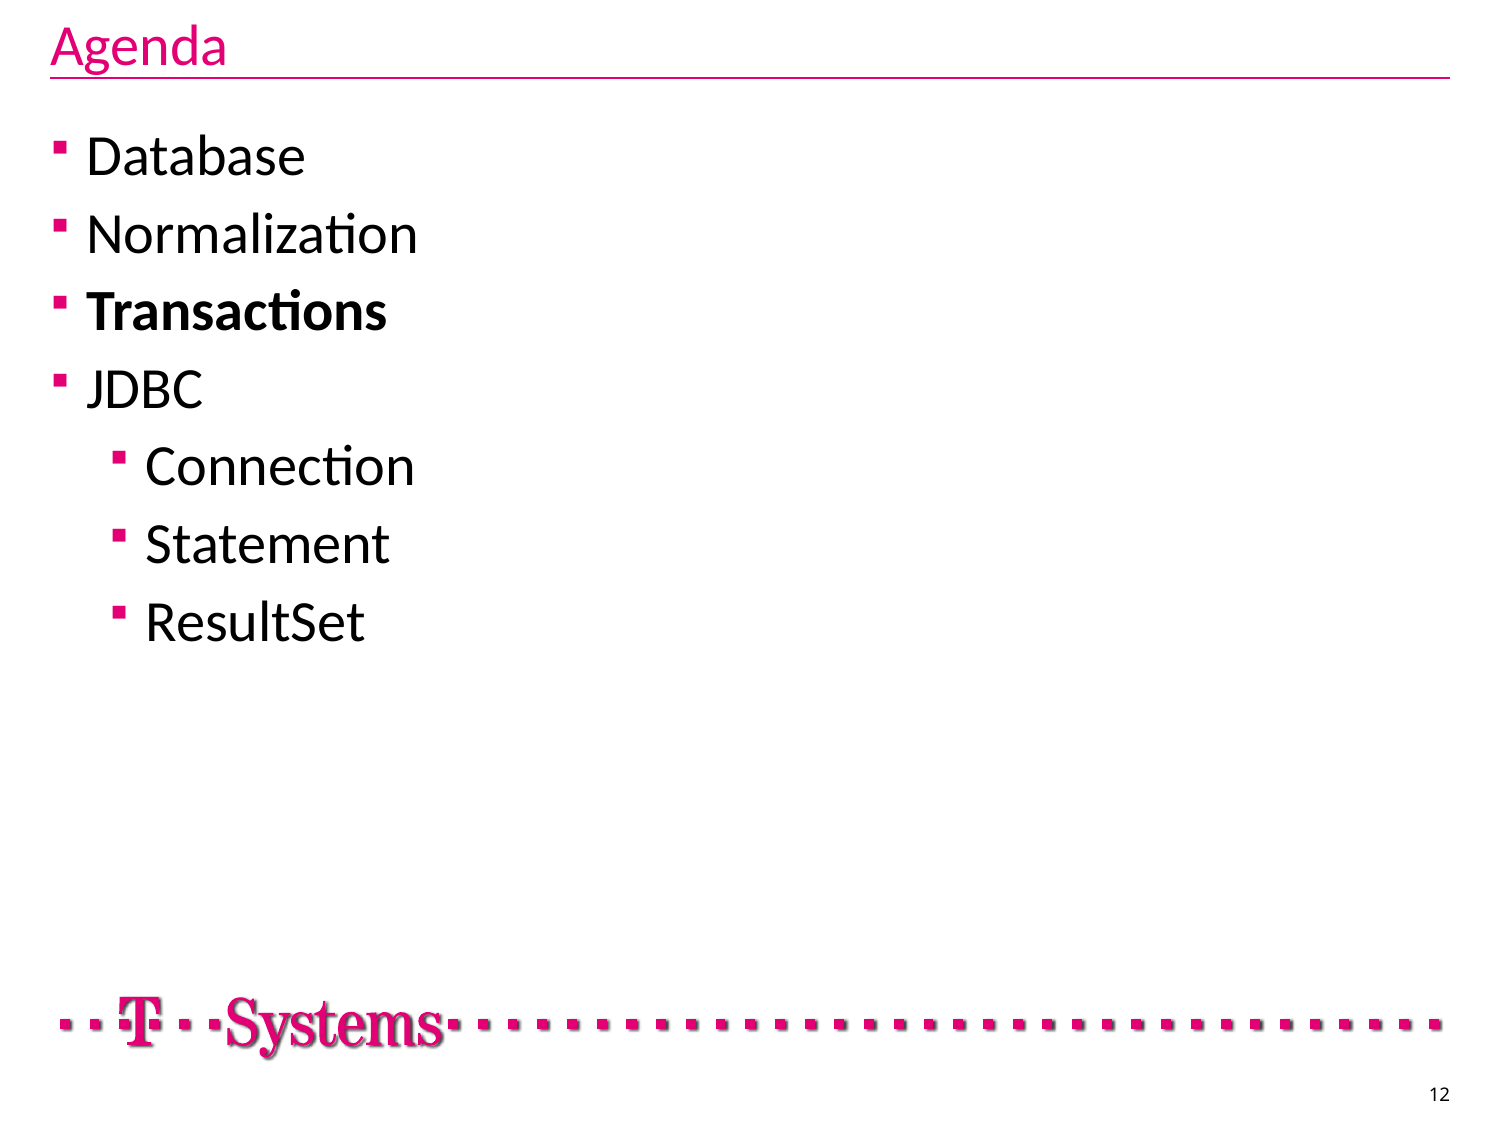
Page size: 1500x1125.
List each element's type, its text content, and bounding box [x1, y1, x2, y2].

list Database Normalization Transactions JDBC Connection Statement ResultSet [50, 125, 1450, 988]
title Agenda [50, 14, 1450, 91]
slide_number 12 [1361, 1082, 1451, 1107]
